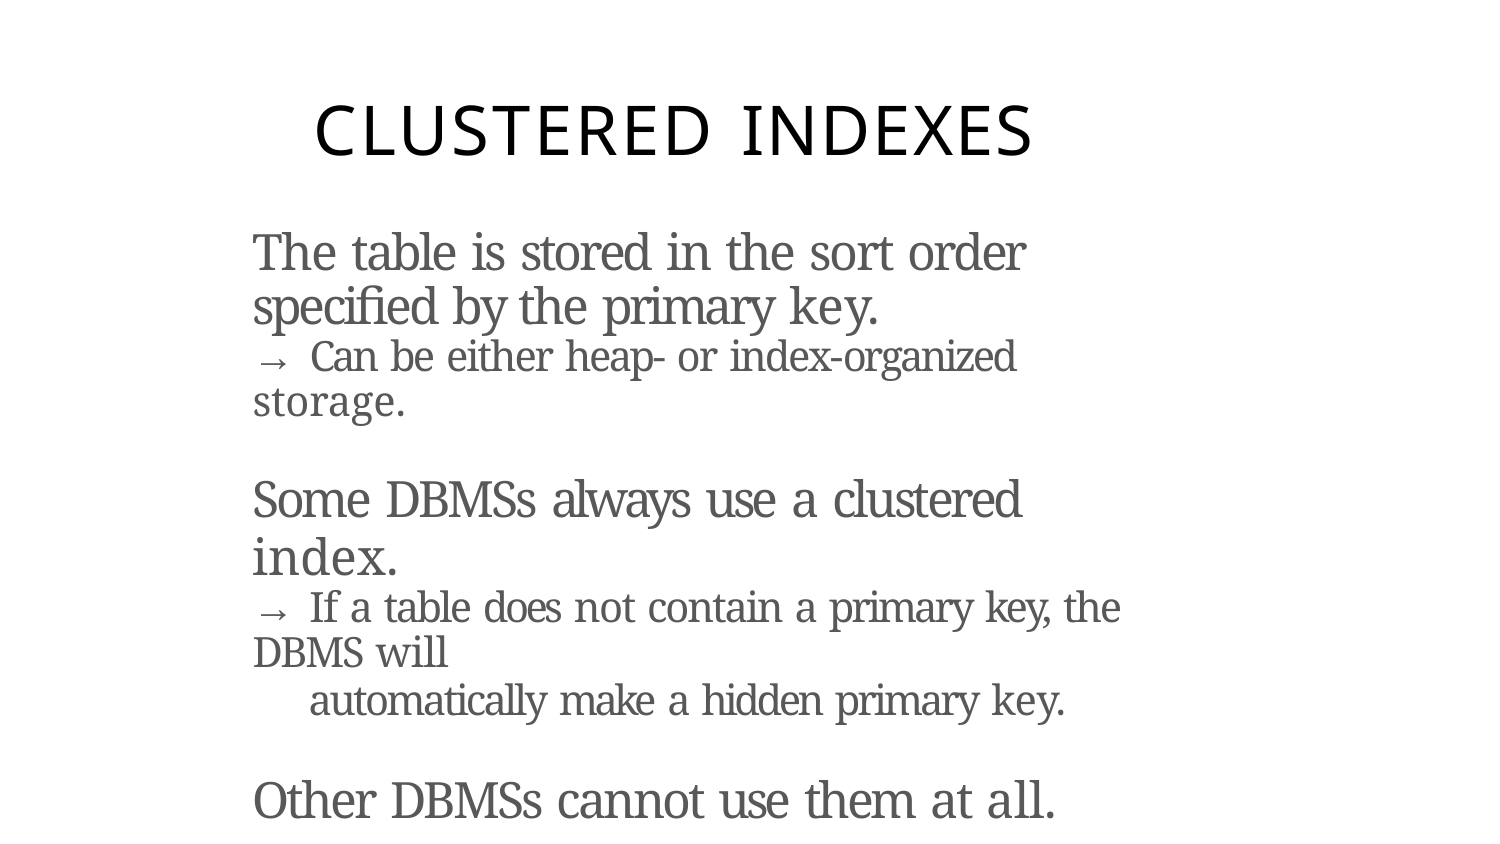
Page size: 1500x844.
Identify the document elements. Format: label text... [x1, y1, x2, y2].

title CLUSTERED INDEXES [103, 54, 1397, 199]
text_box The table is stored in the sort order specified by the primary key. → Can be either heap- or index-organized storage. Some DBMSs always use a clustered index. → If a table does not contain a primary key, the DBMS will automatically make a hidden primary key. Other DBMSs cannot use them at all. [250, 217, 1223, 829]
